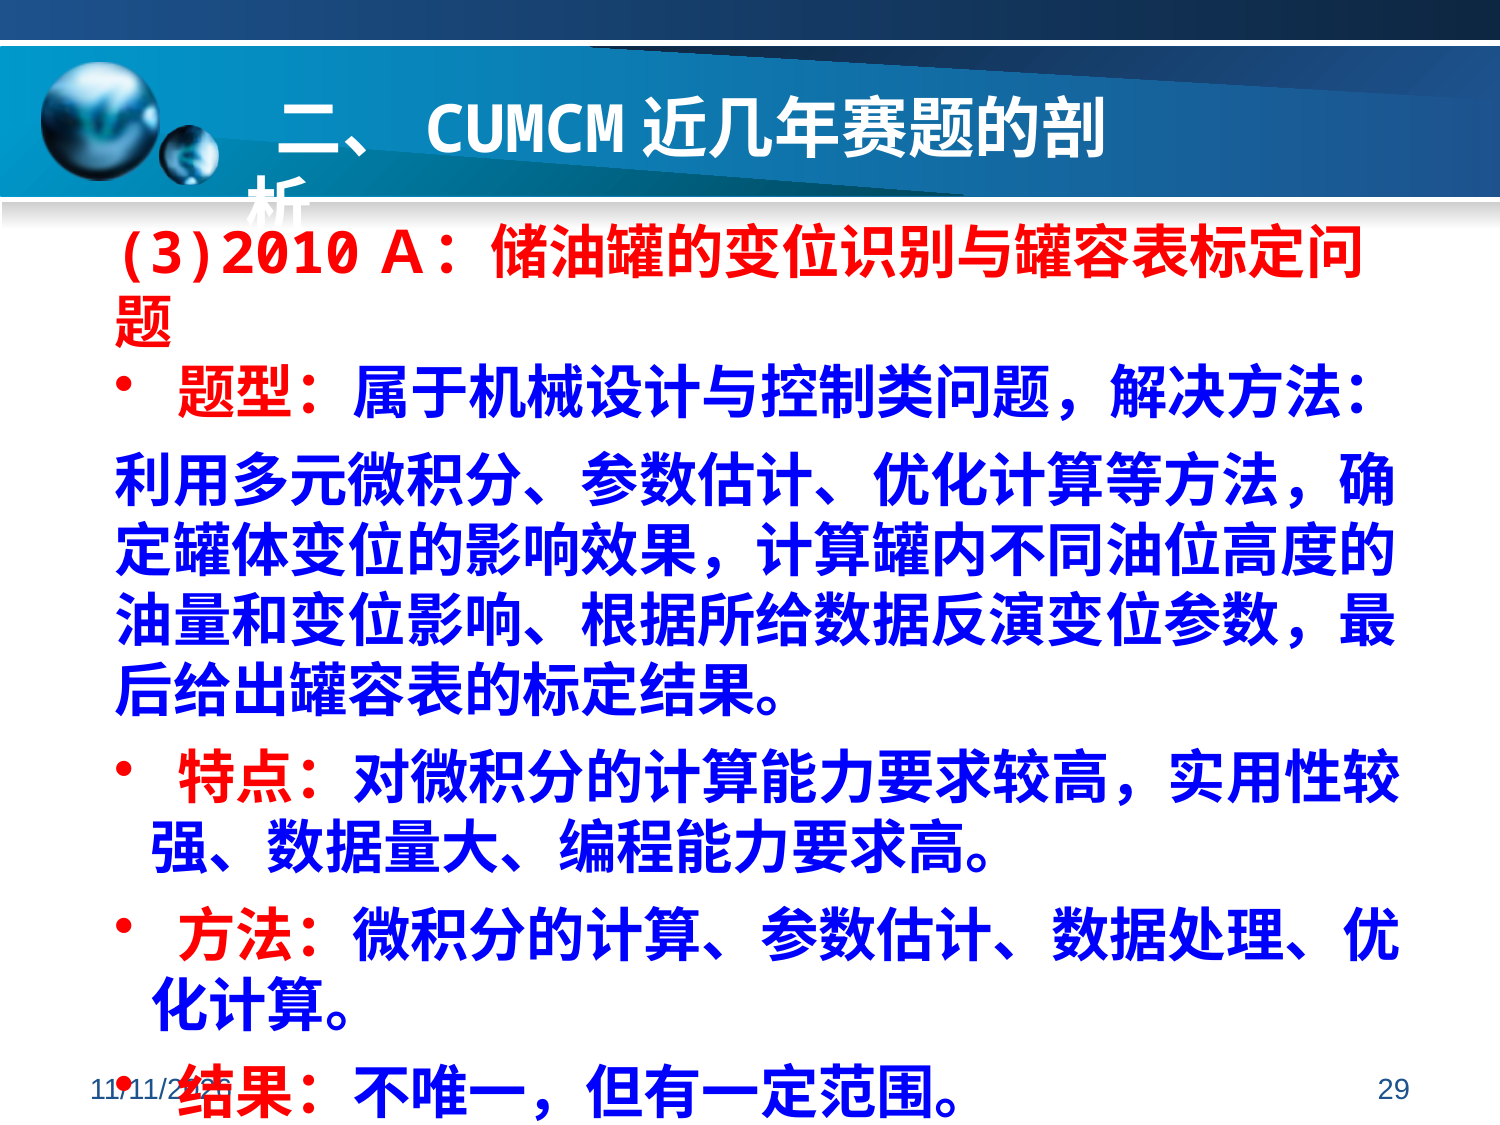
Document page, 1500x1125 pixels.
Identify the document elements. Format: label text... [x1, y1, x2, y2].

picture [42, 63, 159, 180]
picture [160, 126, 218, 184]
text_box 二、CUMCM近几年赛题的剖析 [230, 78, 1164, 207]
text_box (3)2010Ａ：储油罐的变位识别与罐容表标定问题 题型：属于机械设计与控制类问题，解决方法： 利用多元微积分、参数估计、优化计算等方法，确定罐体变位的影响效果，计算罐内不同油位高度的油量和变位影响、根据所给数据反演变位参数，最后给出罐容表的标定结果。 特点：对微积分的计算能力要求较高，实用性较强、数据量大、编程能力要求高。 方法：微积分的计算、参数估计、数据处理、优化计算。 结果：不唯一，但有一定范围。 [100, 207, 1436, 1125]
text_box 2019/7/7 [75, 1062, 100, 1103]
